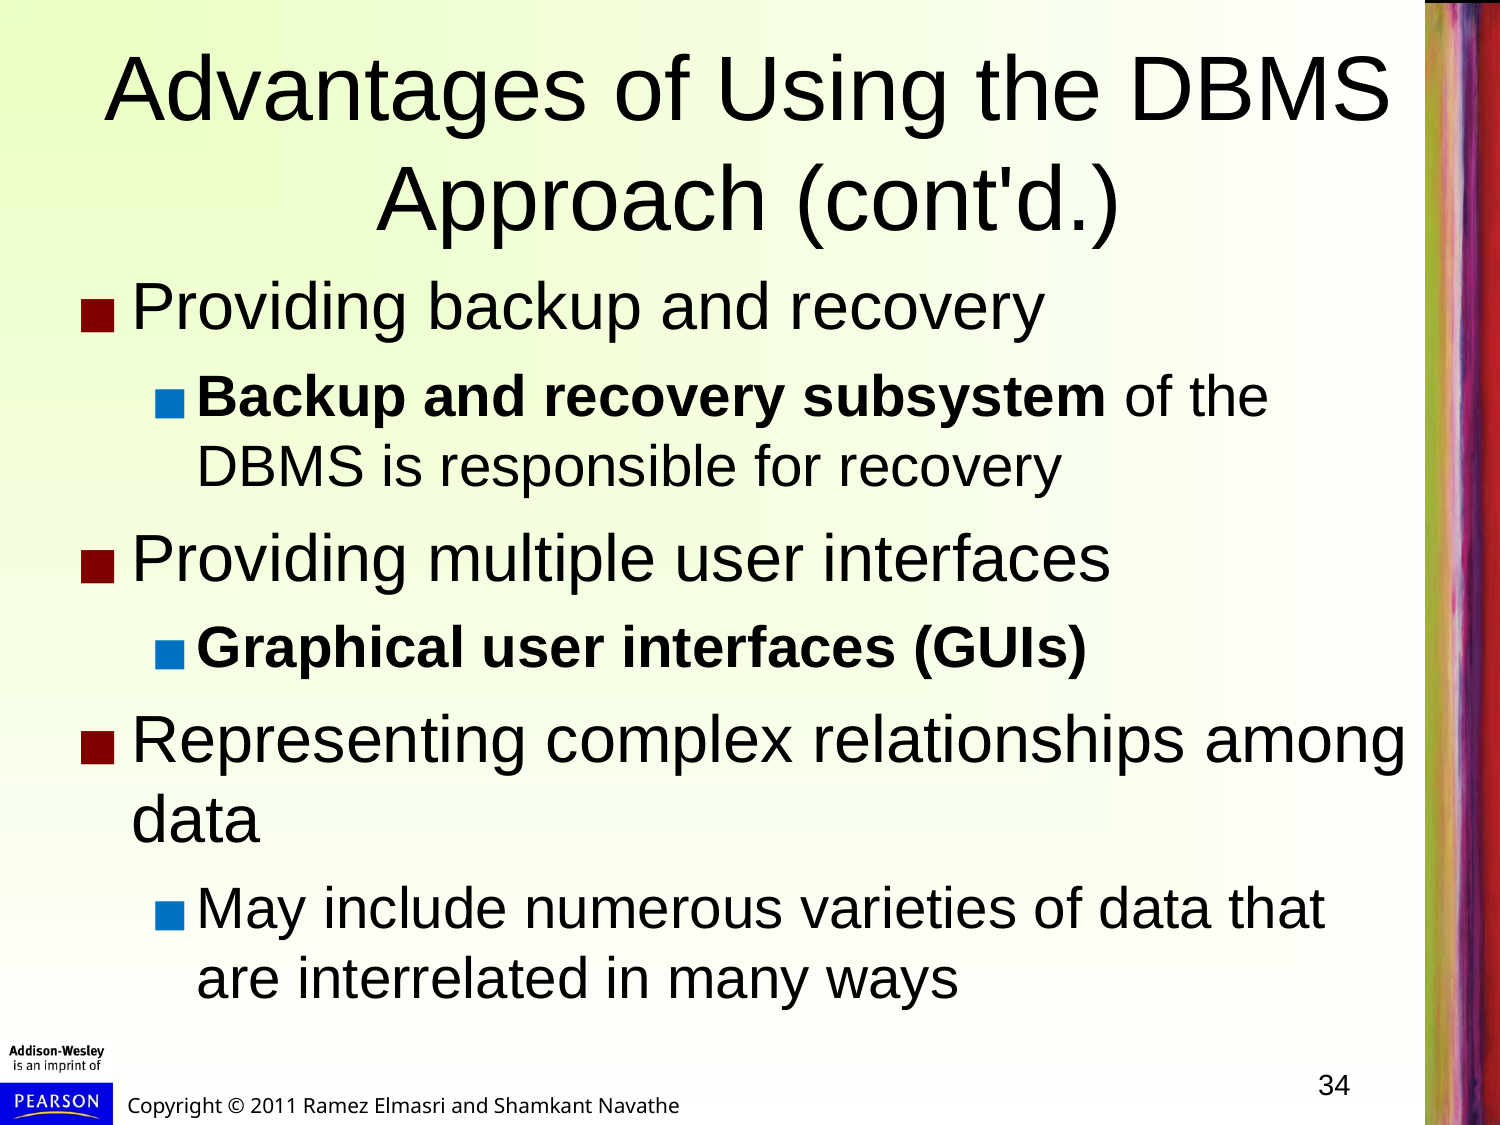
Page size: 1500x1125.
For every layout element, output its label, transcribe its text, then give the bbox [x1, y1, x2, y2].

list Providing backup and recovery Backup and recovery subsystem of the DBMS is responsible for recovery Providing multiple user interfaces Graphical user interfaces (GUIs) Representing complex relationships among data May include numerous varieties of data that are interrelated in many ways [75, 263, 1425, 1006]
title Advantages of Using the DBMS Approach (cont'd.) [75, 44, 1425, 233]
picture [0, 0, 1500, 1125]
